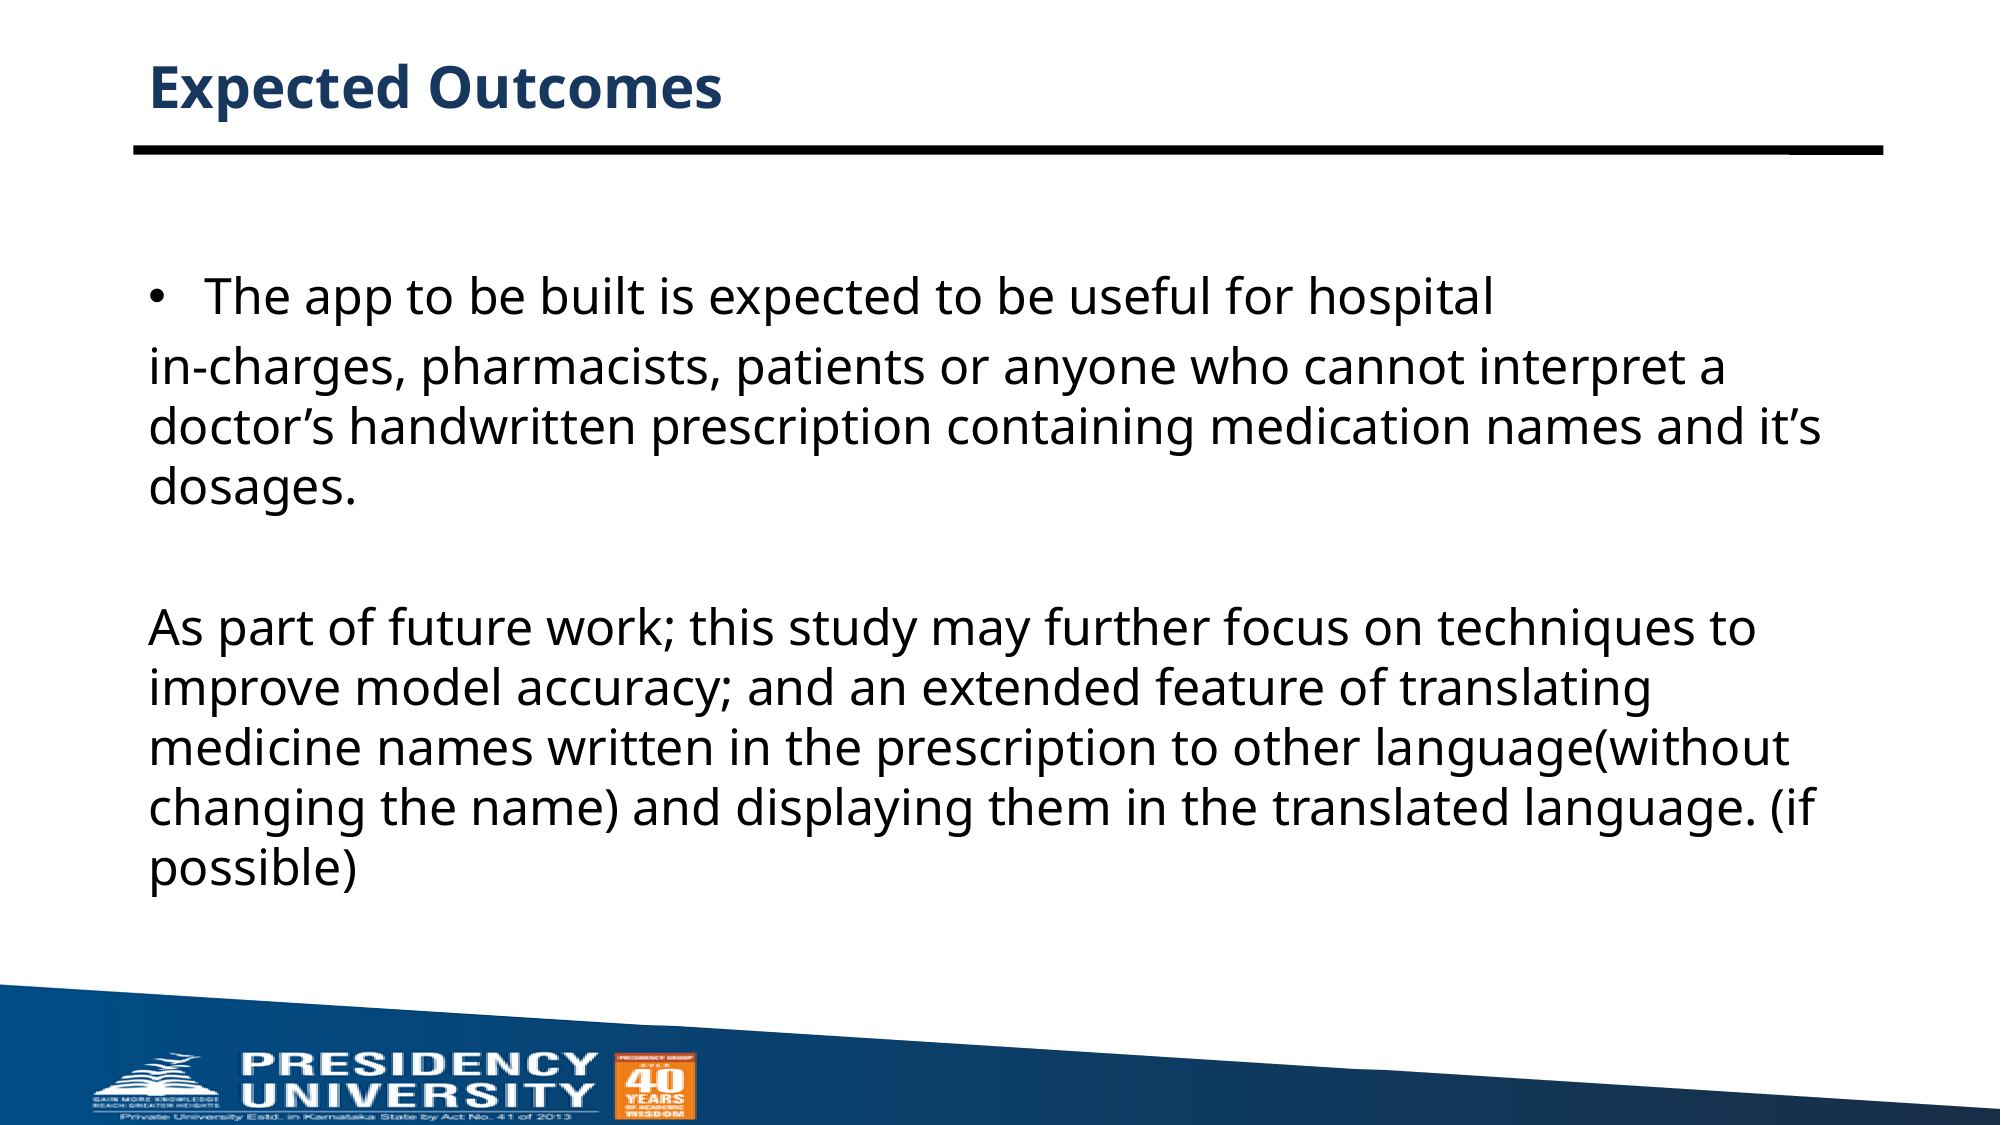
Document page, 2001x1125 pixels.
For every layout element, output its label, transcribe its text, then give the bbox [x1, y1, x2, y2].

picture [0, 982, 2000, 1125]
title Expected Outcomes [133, 45, 1884, 125]
list The app to be built is expected to be useful for hospital in-charges, pharmacists, patients or anyone who cannot interpret a doctor’s handwritten prescription containing medication names and it’s dosages. As part of future work; this study may further focus on techniques to improve model accuracy; and an extended feature of translating medicine names written in the prescription to other language(without changing the name) and displaying them in the translated language. (if possible) [133, 187, 1884, 1000]
